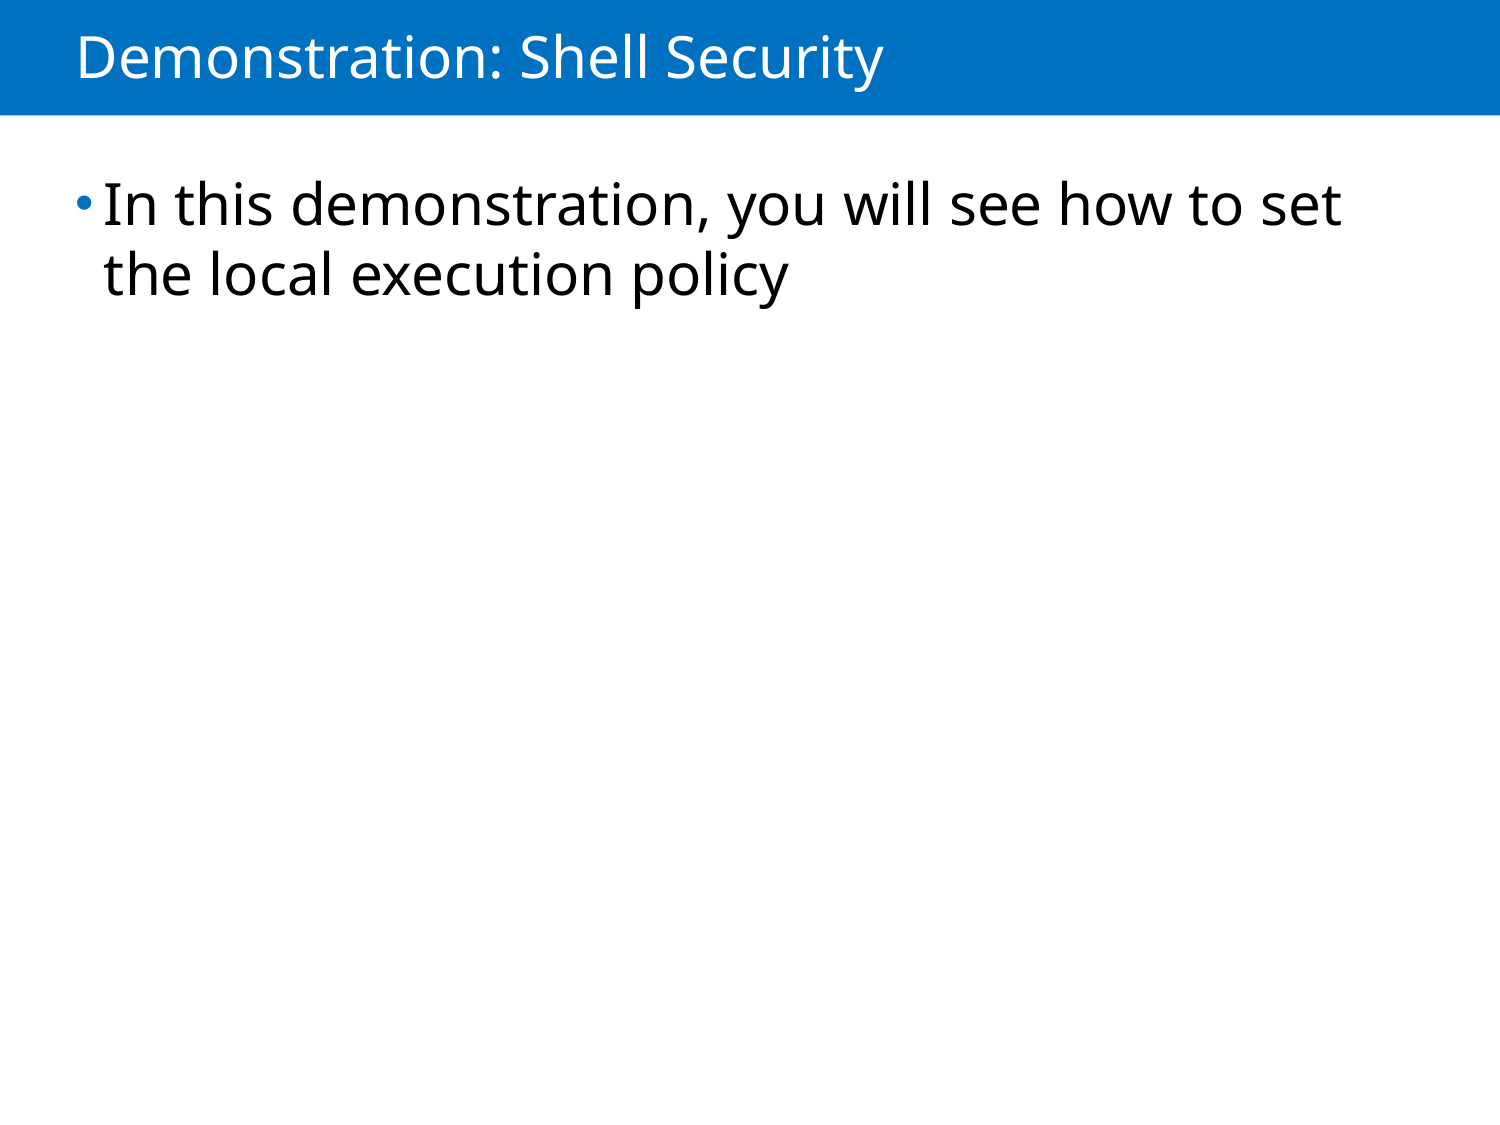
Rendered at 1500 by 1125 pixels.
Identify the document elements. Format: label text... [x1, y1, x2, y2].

title Demonstration: Shell Security [75, 0, 1351, 122]
text_box In this demonstration, you will see how to set the local execution policy [75, 167, 1408, 1012]
